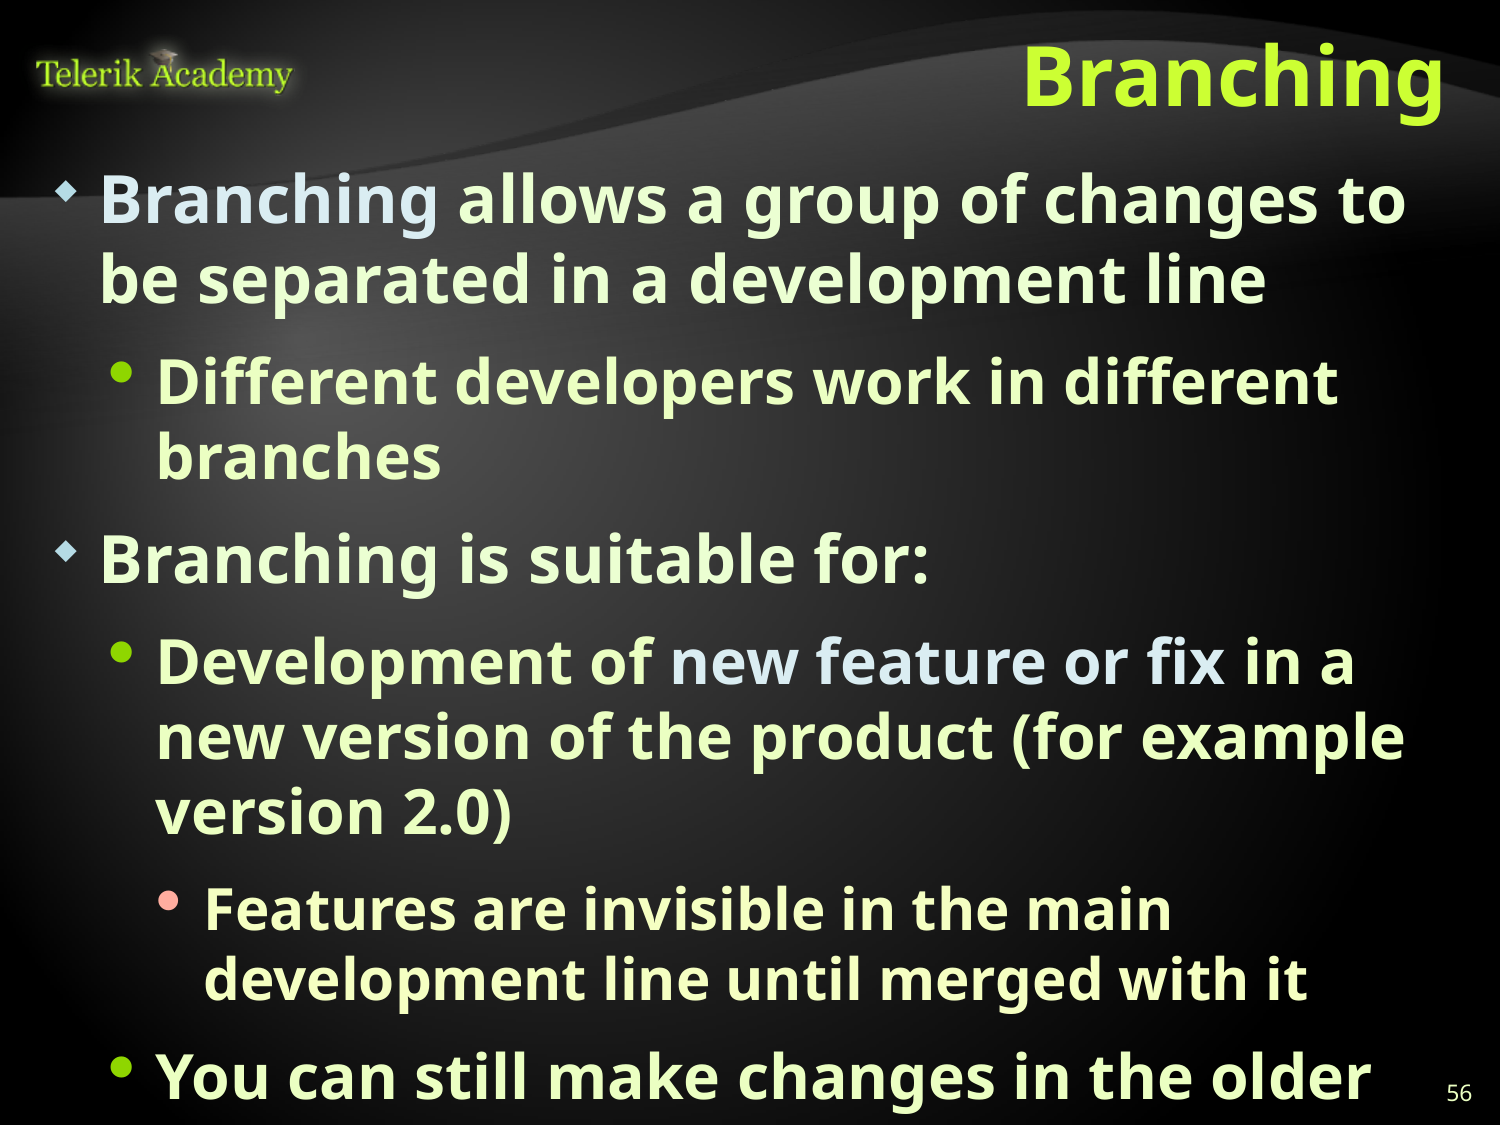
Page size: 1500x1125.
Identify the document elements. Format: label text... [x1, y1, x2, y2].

list Branching allows a group of changes to be separated in a development line Different developers work in different branches Branching is suitable for: Development of new feature or fix in a new version of the product (for example version 2.0) Features are invisible in the main development line until merged with it You can still make changes in the older version (for example version 1.0.1) [37, 149, 1463, 1100]
title Branching [300, 12, 1463, 149]
picture [0, 0, 1500, 1125]
slide_number 56 [1412, 1074, 1488, 1113]
